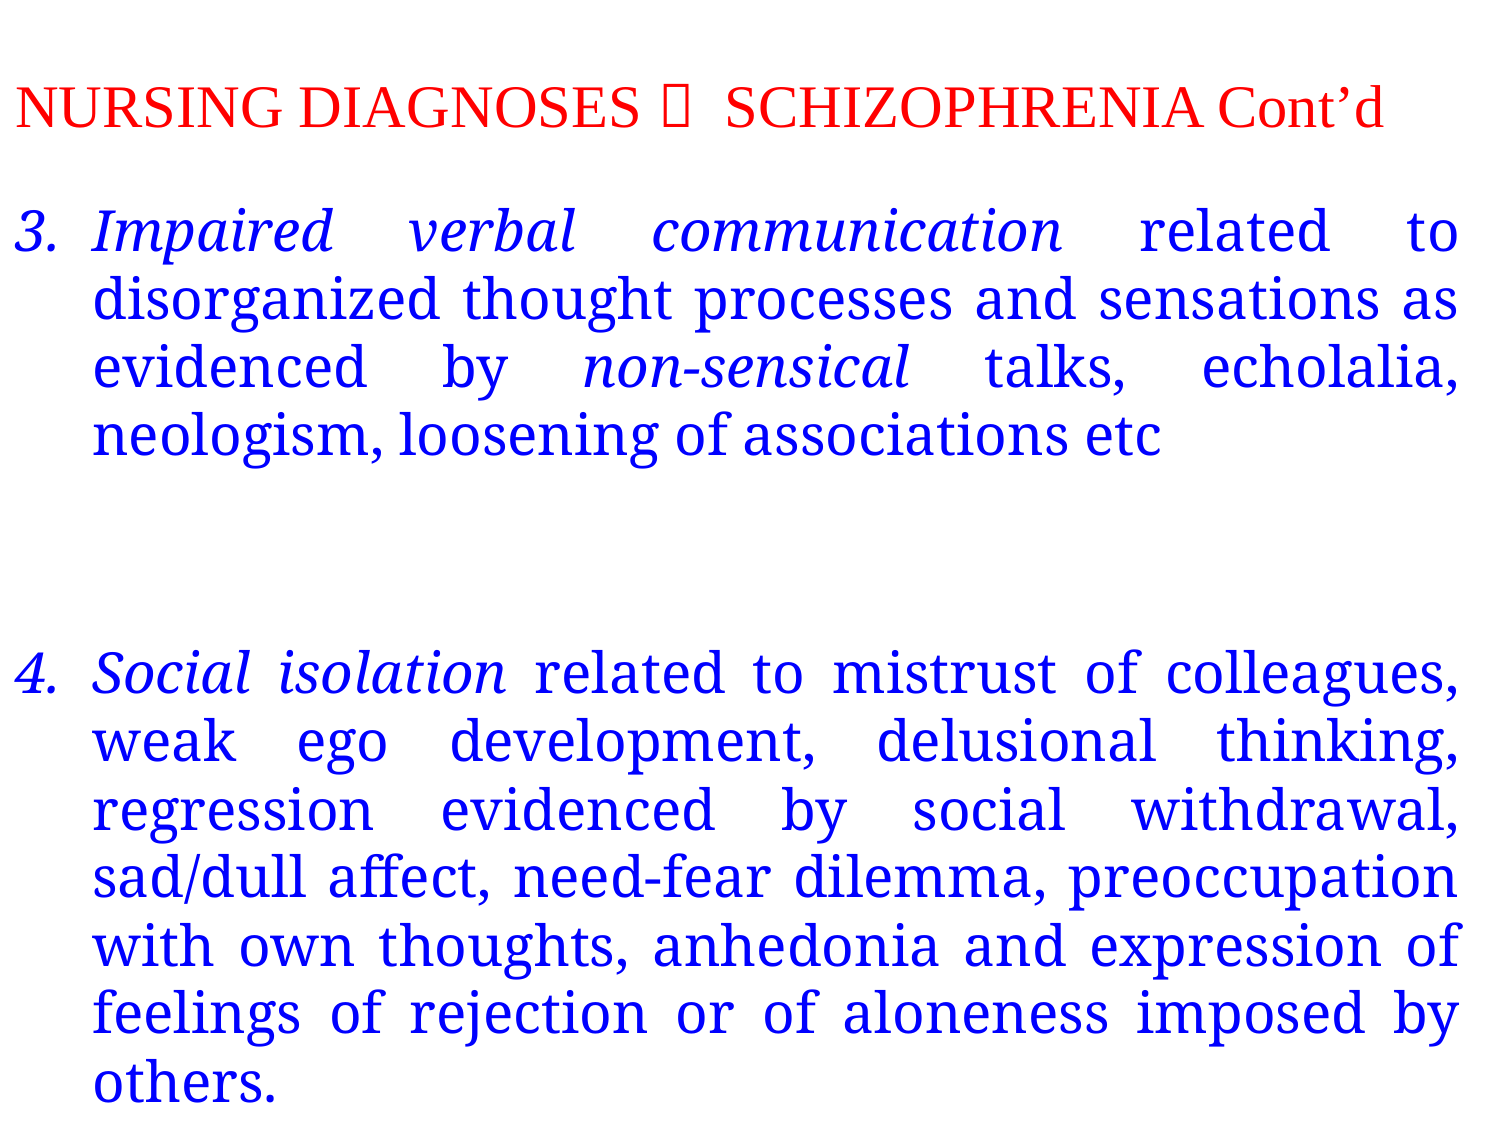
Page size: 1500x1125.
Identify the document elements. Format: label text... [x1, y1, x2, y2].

list Impaired verbal communication related to disorganized thought processes and sensations as evidenced by non-sensical talks, echolalia, neologism, loosening of associations etc Social isolation related to mistrust of colleagues, weak ego development, delusional thinking, regression evidenced by social withdrawal, sad/dull affect, need-fear dilemma, preoccupation with own thoughts, anhedonia and expression of feelings of rejection or of aloneness imposed by others. [0, 187, 1475, 1125]
title NURSING DIAGNOSES  SCHIZOPHRENIA Cont’d [0, 45, 1500, 163]
